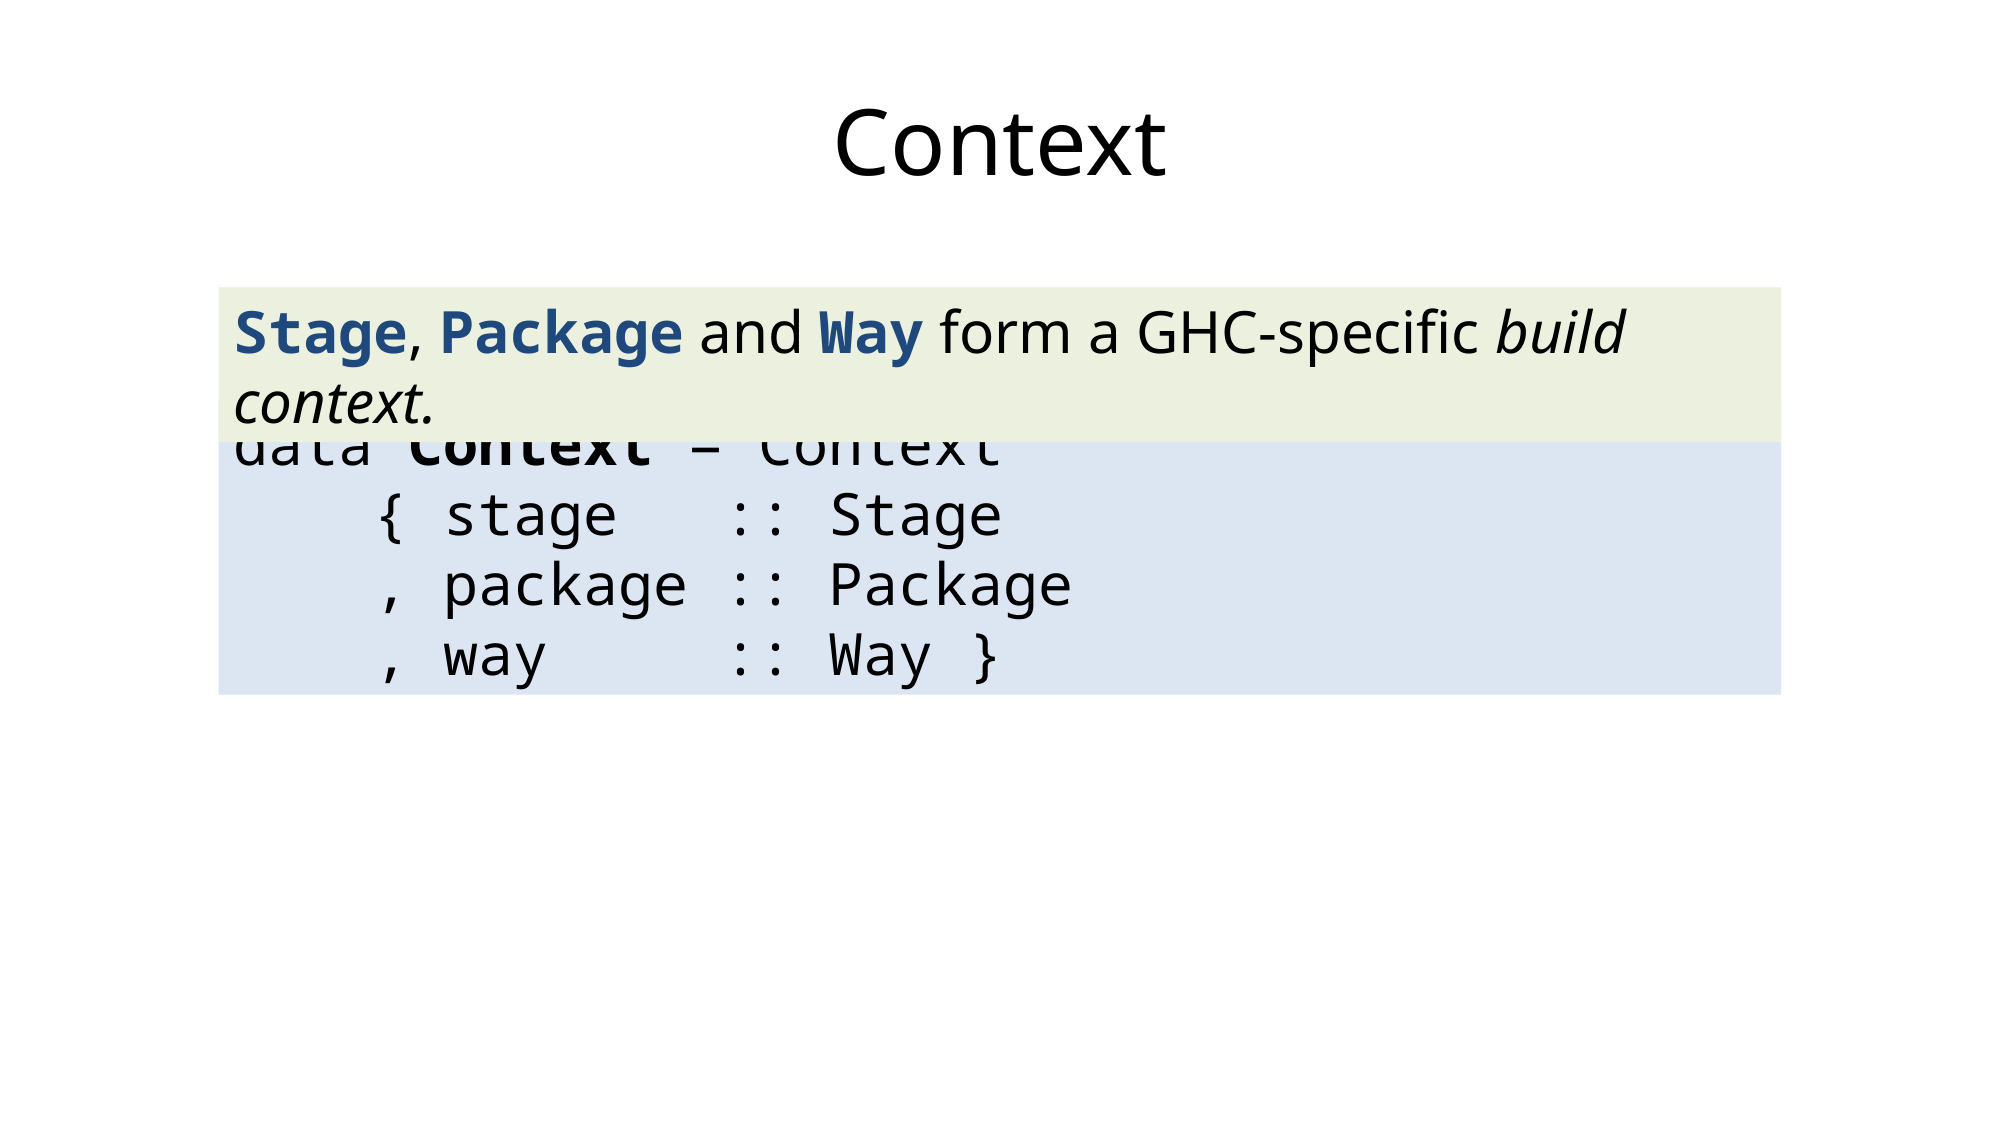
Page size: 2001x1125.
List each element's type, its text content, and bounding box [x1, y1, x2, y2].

text_box Stage, Package and Way form a GHC-specific build context. [218, 287, 1782, 443]
title Context [99, 45, 1900, 233]
text_box data Context = Context { stage :: Stage , package :: Package , way :: Way } [218, 443, 1782, 695]
